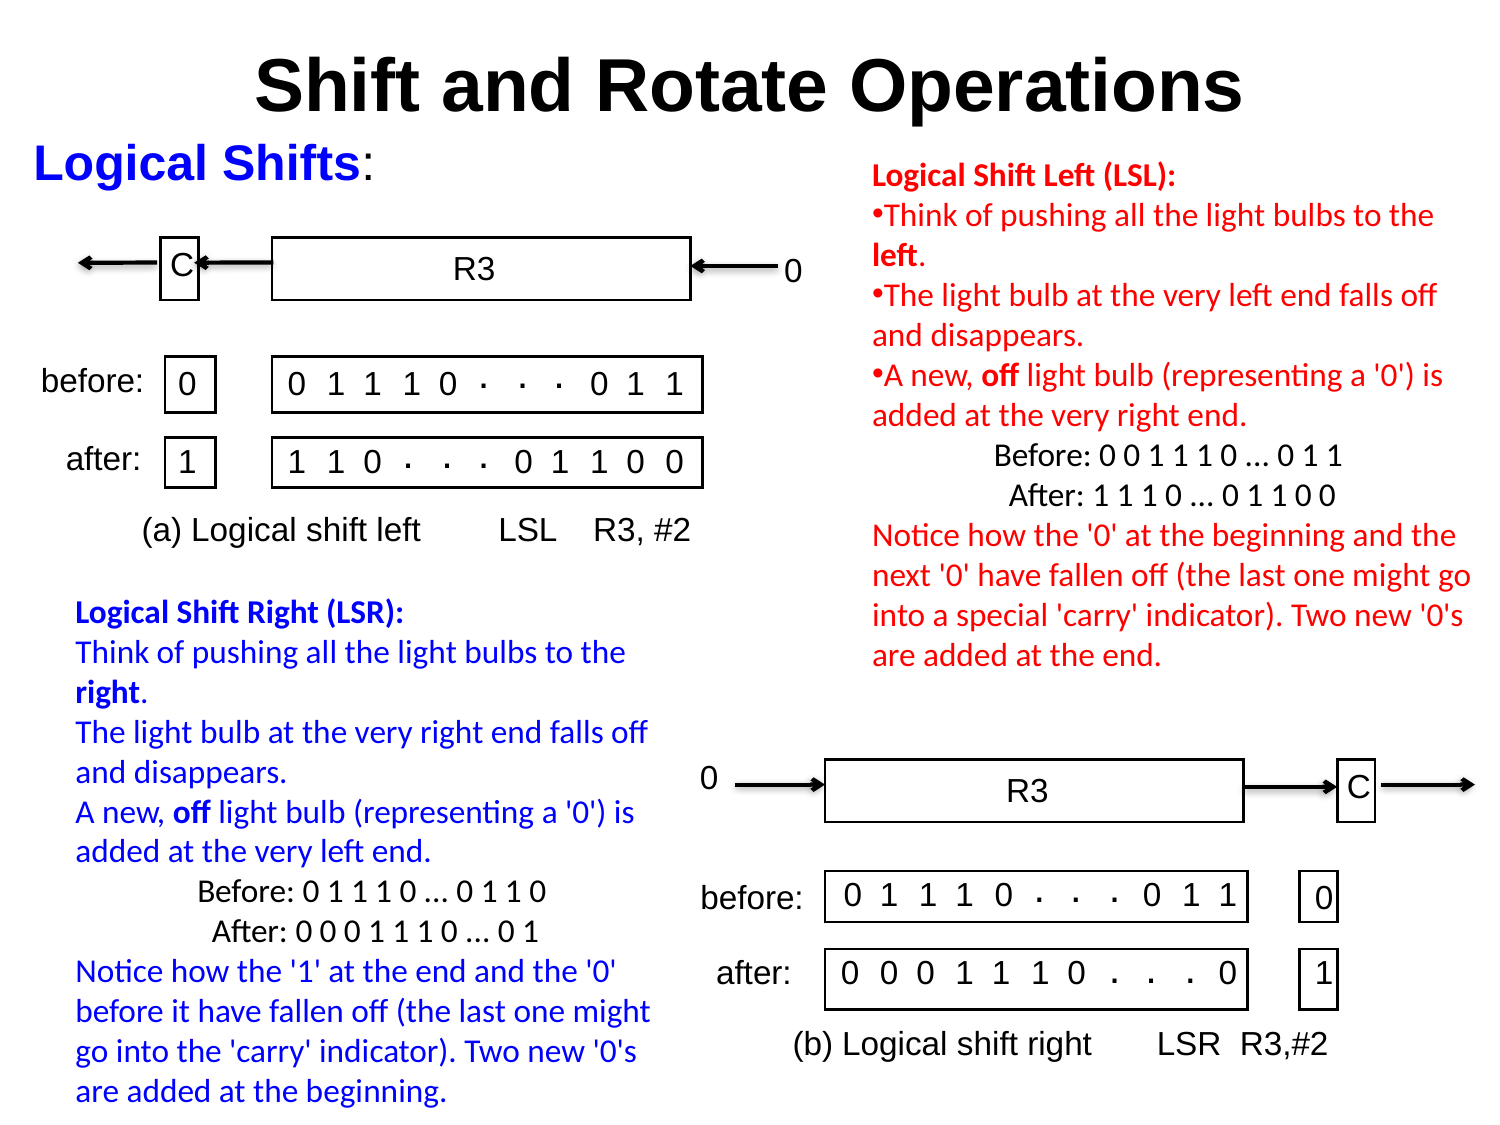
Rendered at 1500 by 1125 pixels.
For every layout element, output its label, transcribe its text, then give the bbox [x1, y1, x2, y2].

text_box before: [40, 359, 145, 400]
text_box 0 [784, 248, 803, 289]
text_box C [169, 242, 195, 283]
text_box Logical Shifts: [18, 122, 391, 198]
text_box . [477, 346, 490, 397]
text_box LSL R3, #2 [498, 507, 692, 548]
text_box 1 [178, 440, 197, 480]
text_box [824, 759, 1244, 822]
text_box . [402, 427, 414, 437]
text_box . [1070, 860, 1082, 871]
text_box 0 [699, 756, 719, 797]
text_box 1 [363, 361, 382, 402]
text_box . [1145, 941, 1158, 949]
text_box Logical Shift Left (LSL): Think of pushing all the light bulbs to the left. The light bulb at the very left end falls off and disappears. A new, off light bulb (representing a '0') is added at the very right end. Before: 0 0 1 1 1 0 ... 0 1 1 After: 1 1 1 0 ... 0 1 1 0 0 Notice how the '0' at the beginning and the next '0' have fallen off (the last one might go into a special 'carry' indicator). Two new '0's are added at the end. [857, 146, 1488, 680]
text_box (b) Logical shift right [792, 1022, 1093, 1063]
text_box . [1109, 860, 1121, 871]
text_box LSR R3,#2 [1156, 1022, 1330, 1063]
text_box (a) Logical shift left [141, 507, 422, 548]
text_box . [1184, 941, 1197, 949]
text_box after: [715, 951, 792, 992]
text_box 0 [1315, 876, 1334, 917]
text_box . [1033, 860, 1046, 871]
text_box C [1346, 764, 1371, 805]
text_box [165, 356, 216, 413]
text_box [1337, 759, 1376, 822]
text_box before: [700, 876, 805, 917]
text_box [271, 237, 691, 300]
text_box after: [65, 437, 142, 478]
text_box 0 [438, 361, 458, 402]
text_box 1 [1315, 951, 1334, 992]
text_box . [441, 427, 454, 437]
text_box . [553, 346, 565, 397]
text_box 1 [326, 361, 346, 402]
text_box [165, 437, 216, 488]
text_box [825, 949, 1248, 1010]
text_box . [477, 427, 490, 437]
text_box [271, 356, 703, 413]
text_box [825, 871, 1248, 922]
text_box 1 [665, 361, 685, 402]
text_box 1 [402, 361, 422, 402]
text_box 0 [589, 361, 609, 402]
text_box [1299, 949, 1338, 1010]
text_box [271, 437, 703, 488]
text_box 0 [287, 361, 307, 402]
text_box [1299, 871, 1338, 922]
text_box . [516, 346, 529, 397]
text_box Logical Shift Right (LSR): Think of pushing all the light bulbs to the right. The light bulb at the very right end falls off and disappears. A new, off light bulb (representing a '0') is added at the very left end. Before: 0 1 1 1 0 ... 0 1 1 0 After: 0 0 0 1 1 1 0 ... 0 1 Notice how the '1' at the end and the '0' before it have fallen off (the last one might go into the 'carry' indicator). Two new '0's are added at the beginning. [60, 582, 691, 1117]
text_box . [1109, 941, 1121, 949]
title Shift and Rotate Operations [75, 24, 1425, 138]
text_box 1 [626, 361, 646, 402]
text_box [160, 237, 199, 300]
text_box 0 [178, 361, 197, 402]
